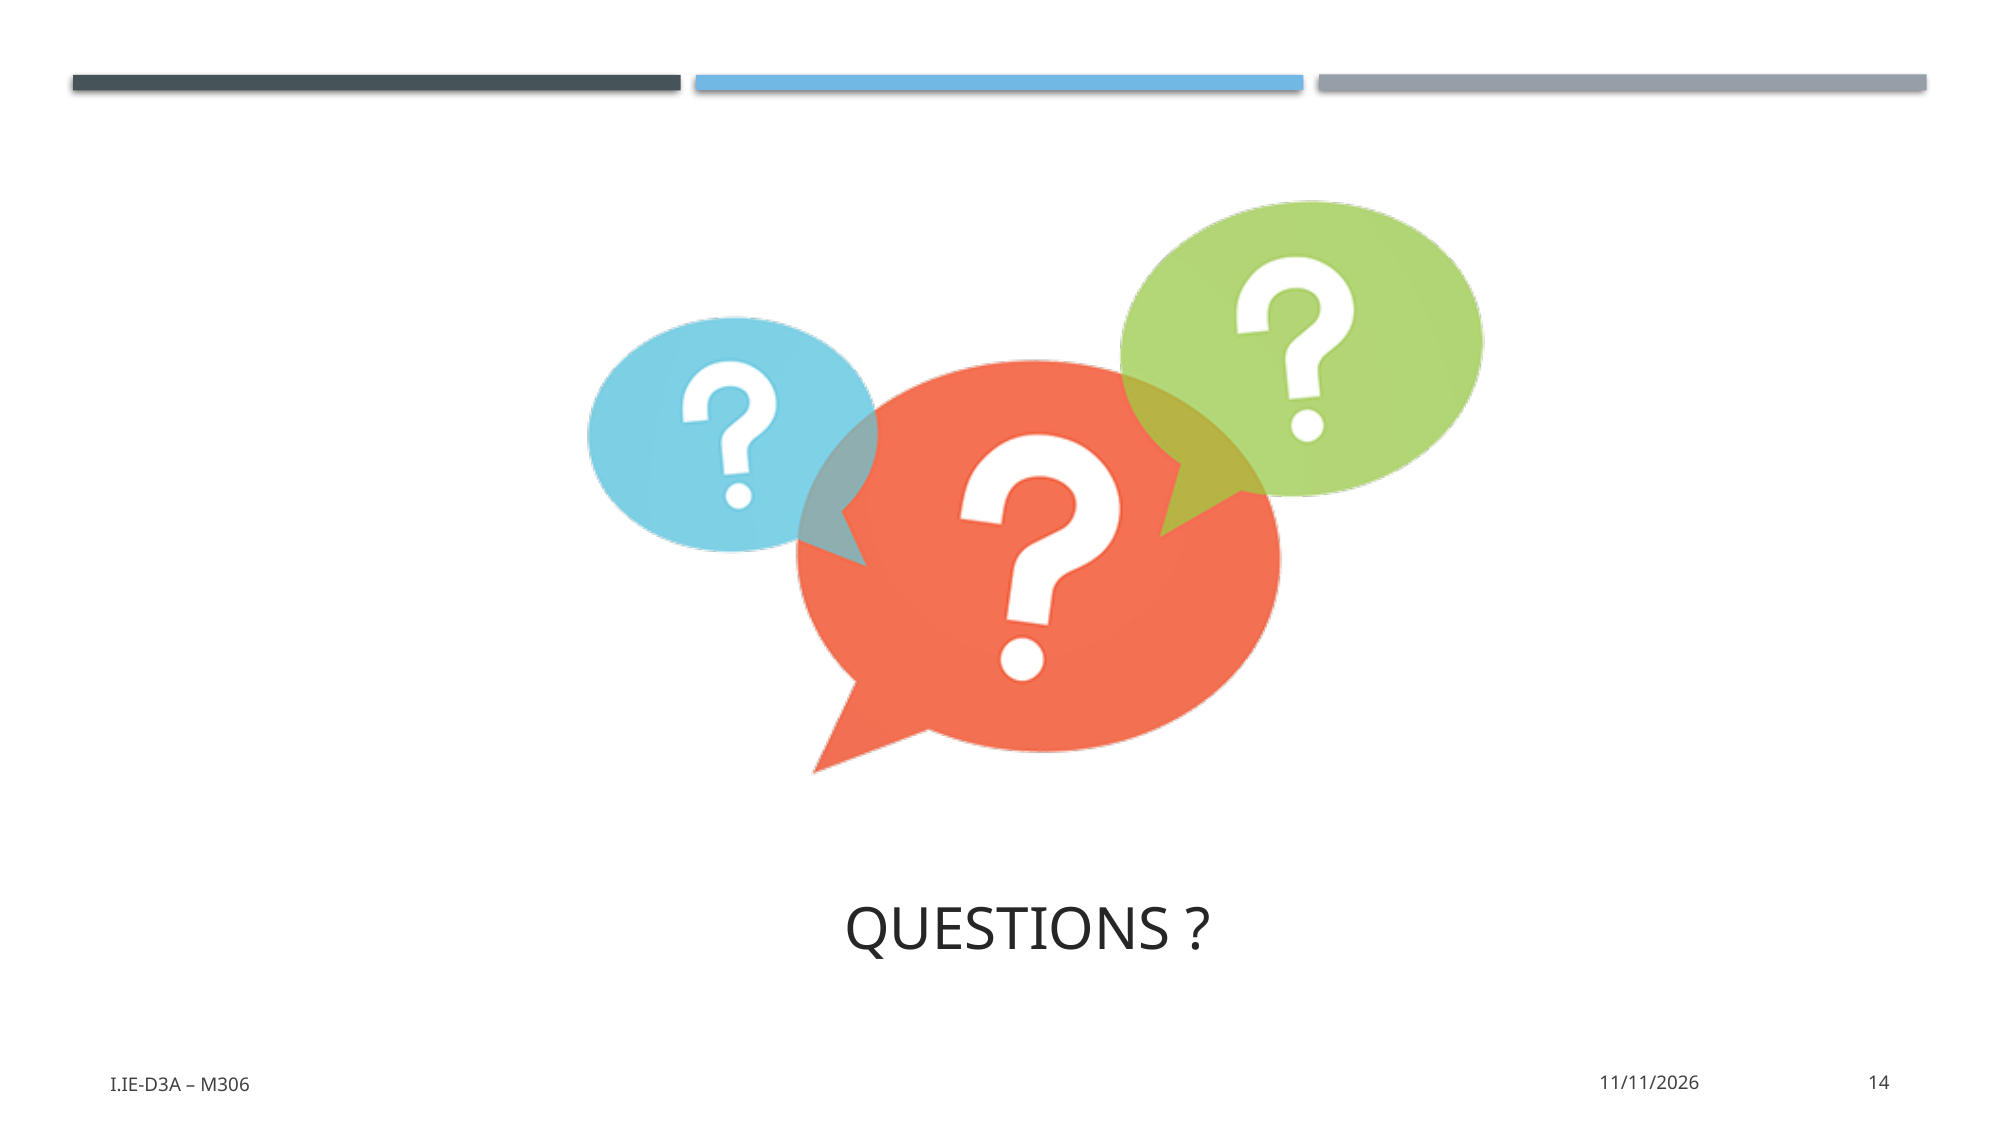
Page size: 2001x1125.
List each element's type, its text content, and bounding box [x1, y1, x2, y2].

title Questions ? [123, 773, 1933, 969]
footer I.IE-D3a – M306 [95, 1053, 1230, 1114]
picture [553, 182, 1502, 811]
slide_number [1247, 1053, 1715, 1114]
slide_number 14 [1732, 1053, 1905, 1114]
